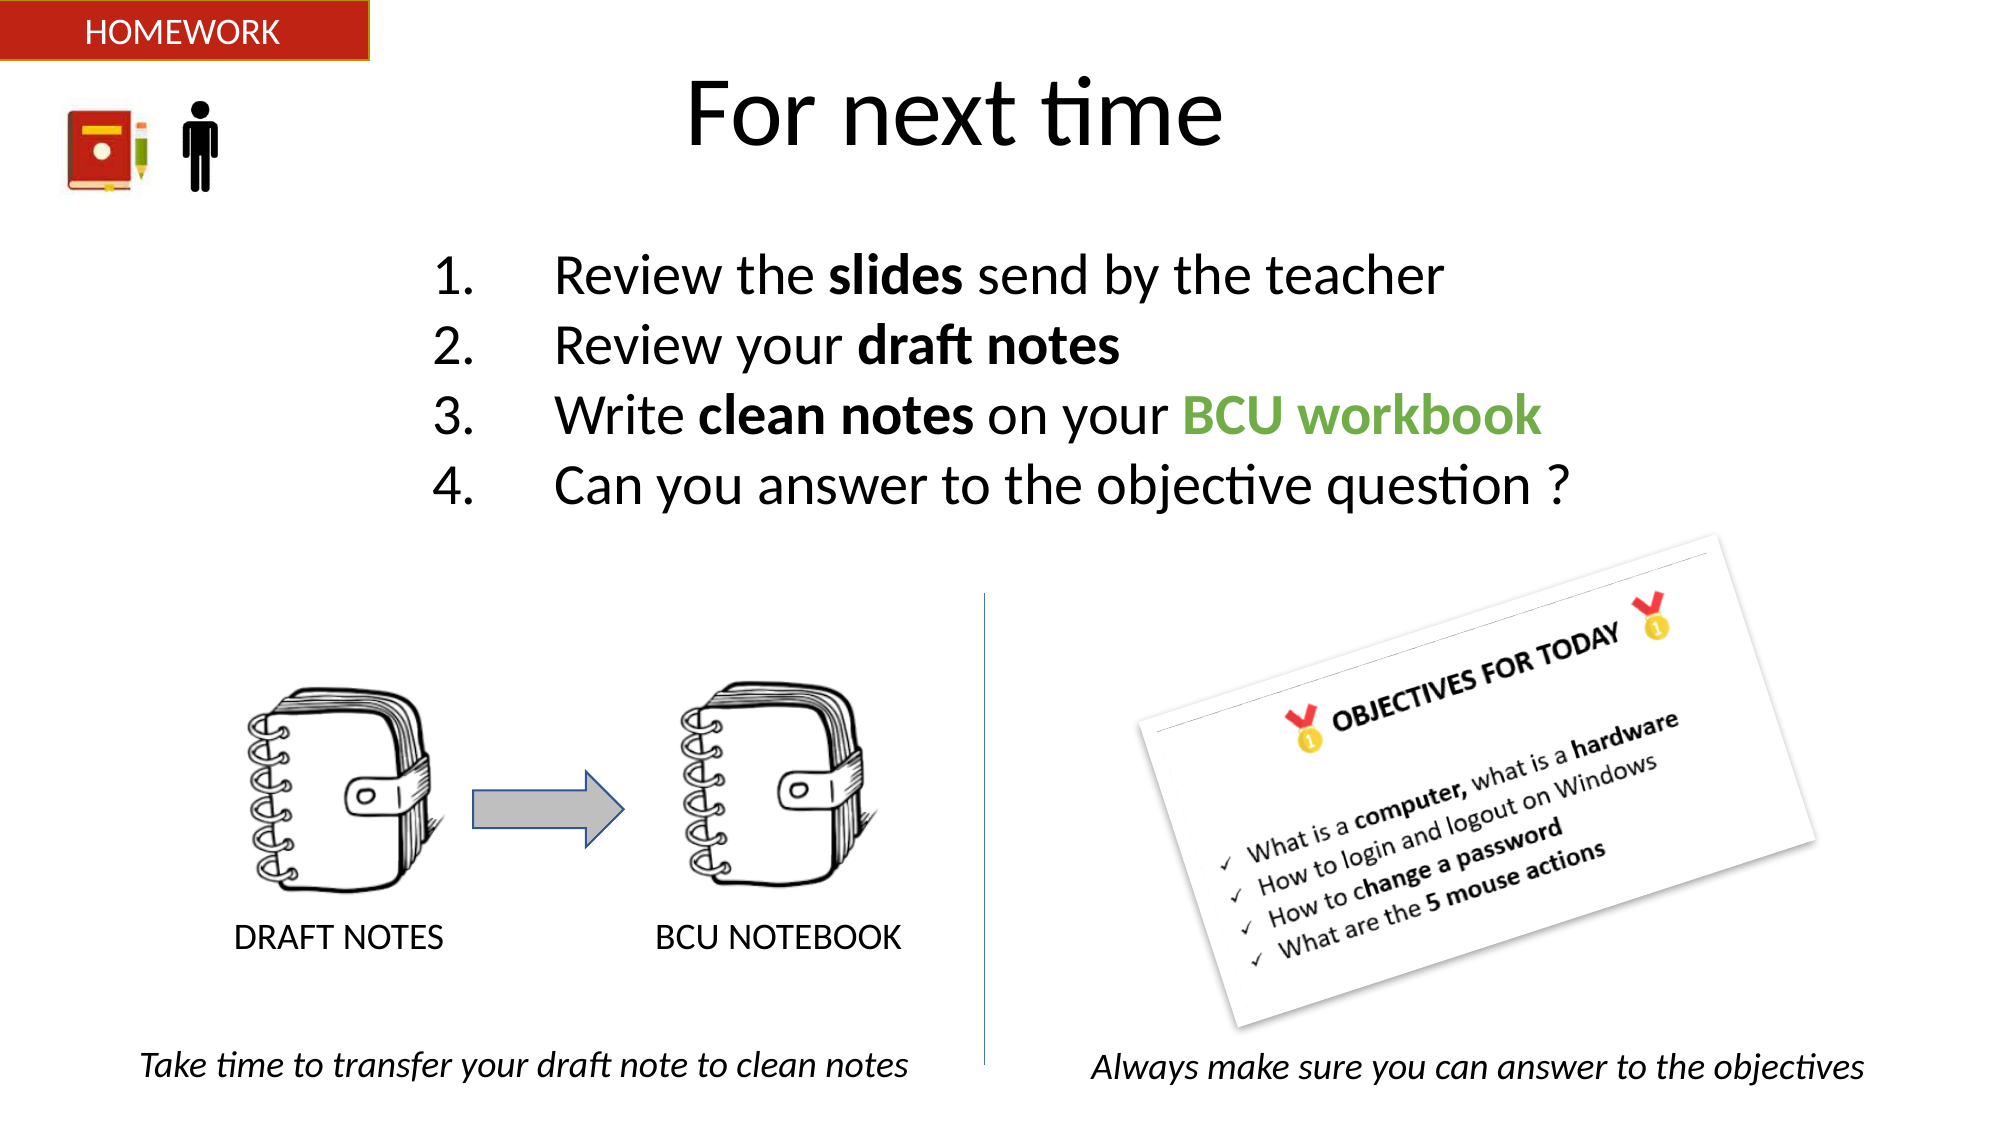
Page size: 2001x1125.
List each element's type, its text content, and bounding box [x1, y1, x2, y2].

picture [669, 664, 885, 899]
text_box Take time to transfer your draft note to clean notes [124, 1032, 925, 1092]
text_box [472, 768, 626, 850]
picture [58, 97, 153, 199]
text_box DRAFT NOTES [219, 904, 460, 964]
picture [236, 670, 452, 905]
text_box HOMEWORK [0, 0, 370, 61]
text_box BCU NOTEBOOK [640, 904, 918, 964]
picture [1158, 554, 1796, 1008]
text_box For next time [670, 38, 1264, 173]
text_box Review the slides send by the teacher Review your draft notes Write clean notes on your BCU workbook Can you answer to the objective question ? [412, 226, 2000, 527]
text_box Always make sure you can answer to the objectives [1076, 1034, 1881, 1094]
picture [175, 97, 226, 198]
